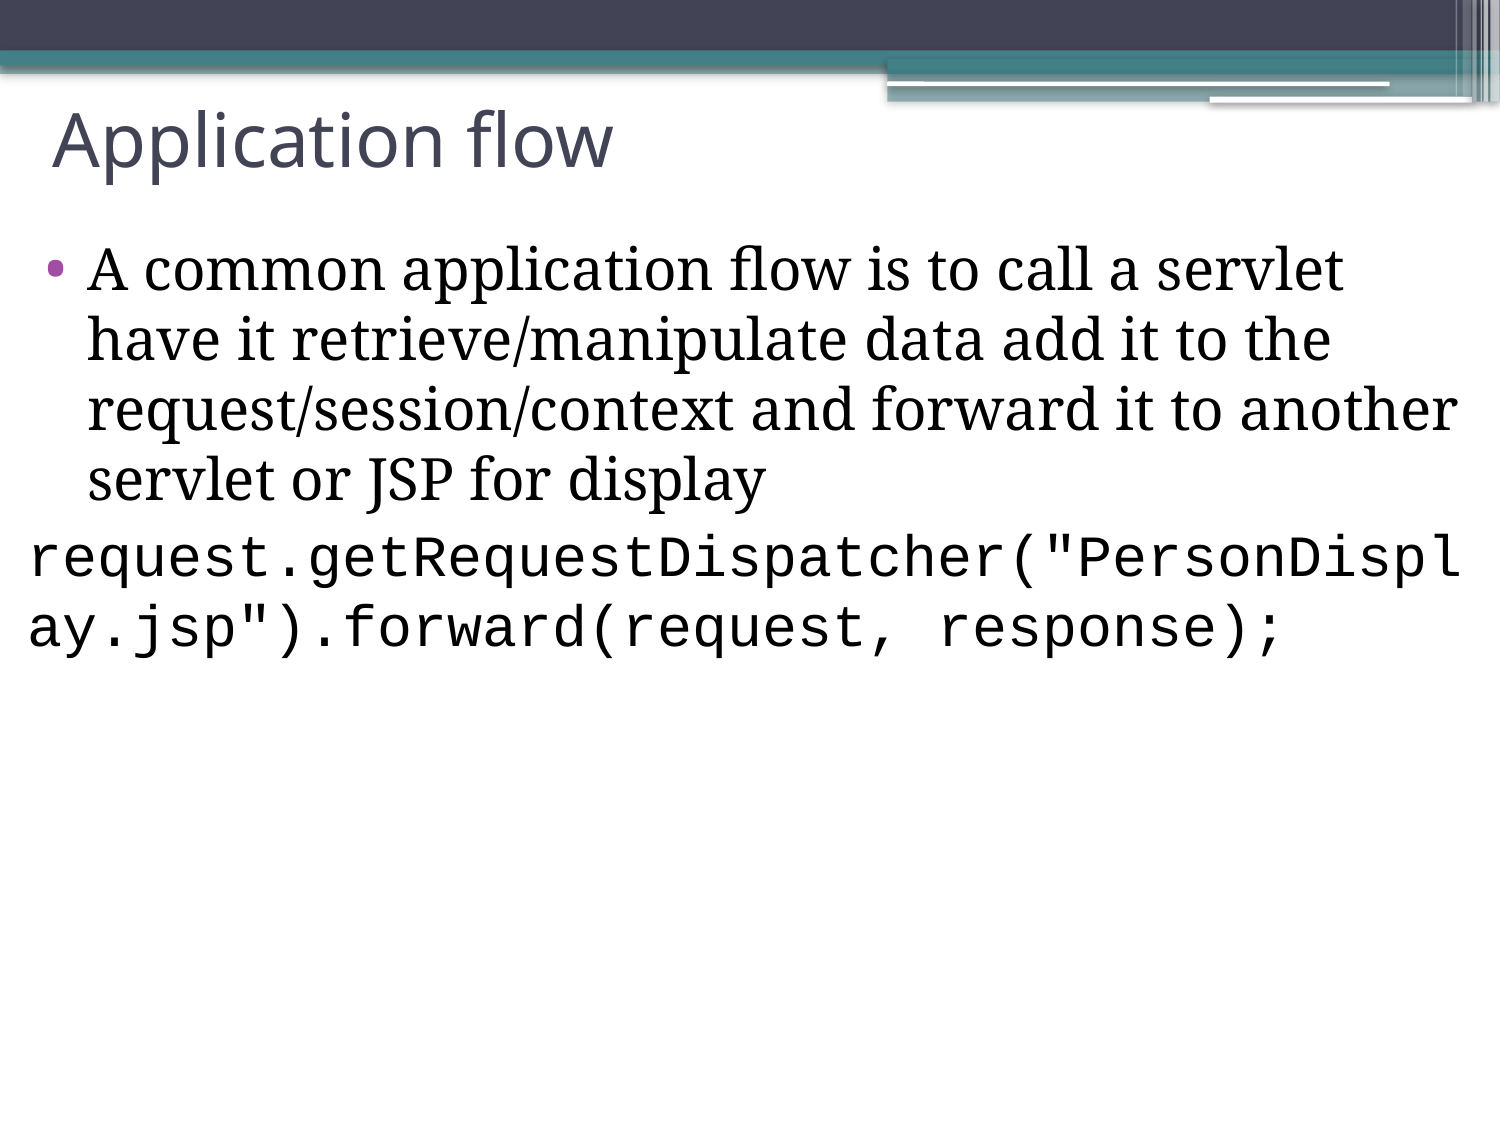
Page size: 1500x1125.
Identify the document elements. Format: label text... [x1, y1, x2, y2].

list A common application flow is to call a servlet have it retrieve/manipulate data add it to the request/session/context and forward it to another servlet or JSP for display request.getRequestDispatcher("PersonDisplay.jsp").forward(request, response); [12, 224, 1500, 1125]
title Application flow [37, 50, 1388, 224]
